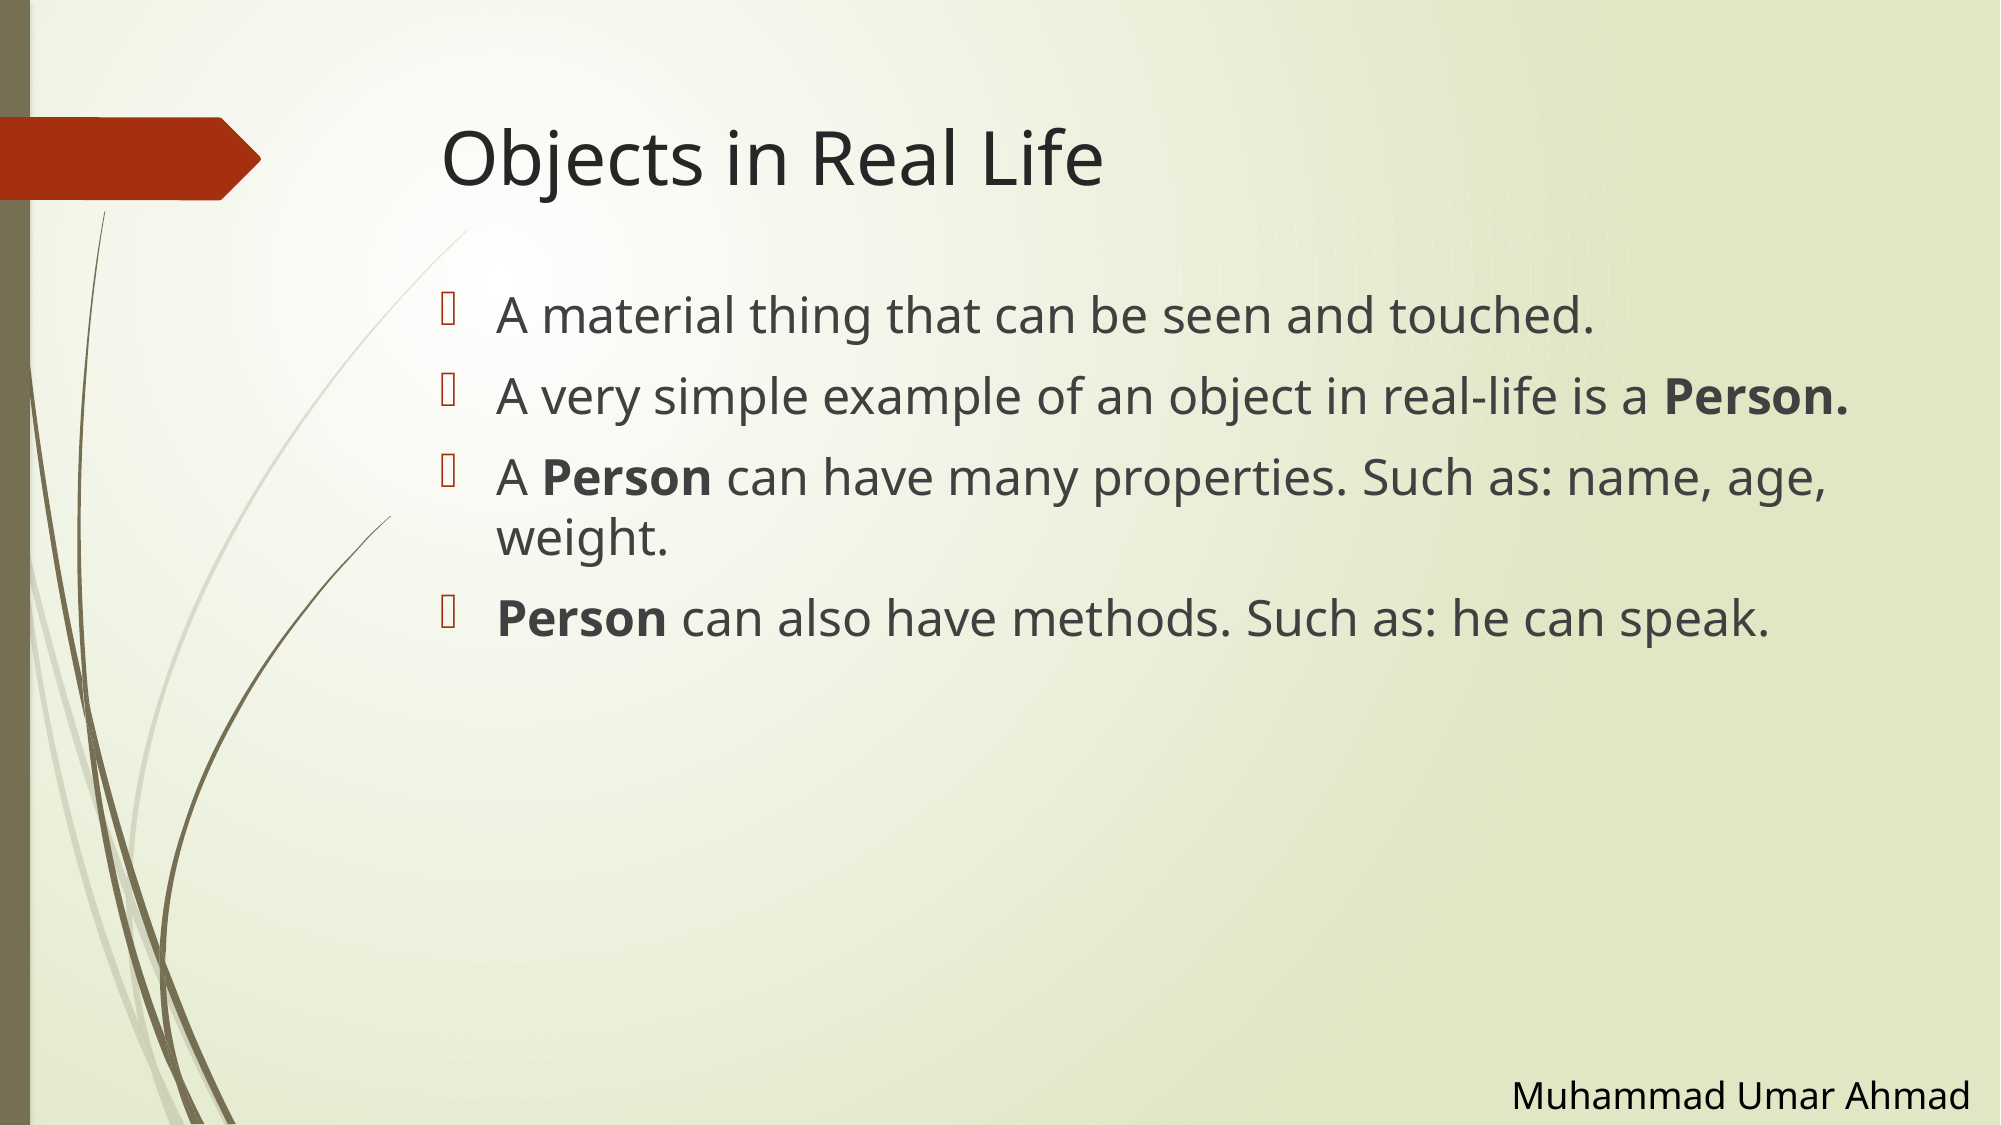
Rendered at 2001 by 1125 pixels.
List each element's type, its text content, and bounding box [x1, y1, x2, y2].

title Objects in Real Life [425, 102, 1888, 256]
text_box Muhammad Umar Ahmad [1496, 1064, 1987, 1125]
list A material thing that can be seen and touched. A very simple example of an object in real-life is a Person. A Person can have many properties. Such as: name, age, weight. Person can also have methods. Such as: he can speak. [424, 276, 1888, 970]
